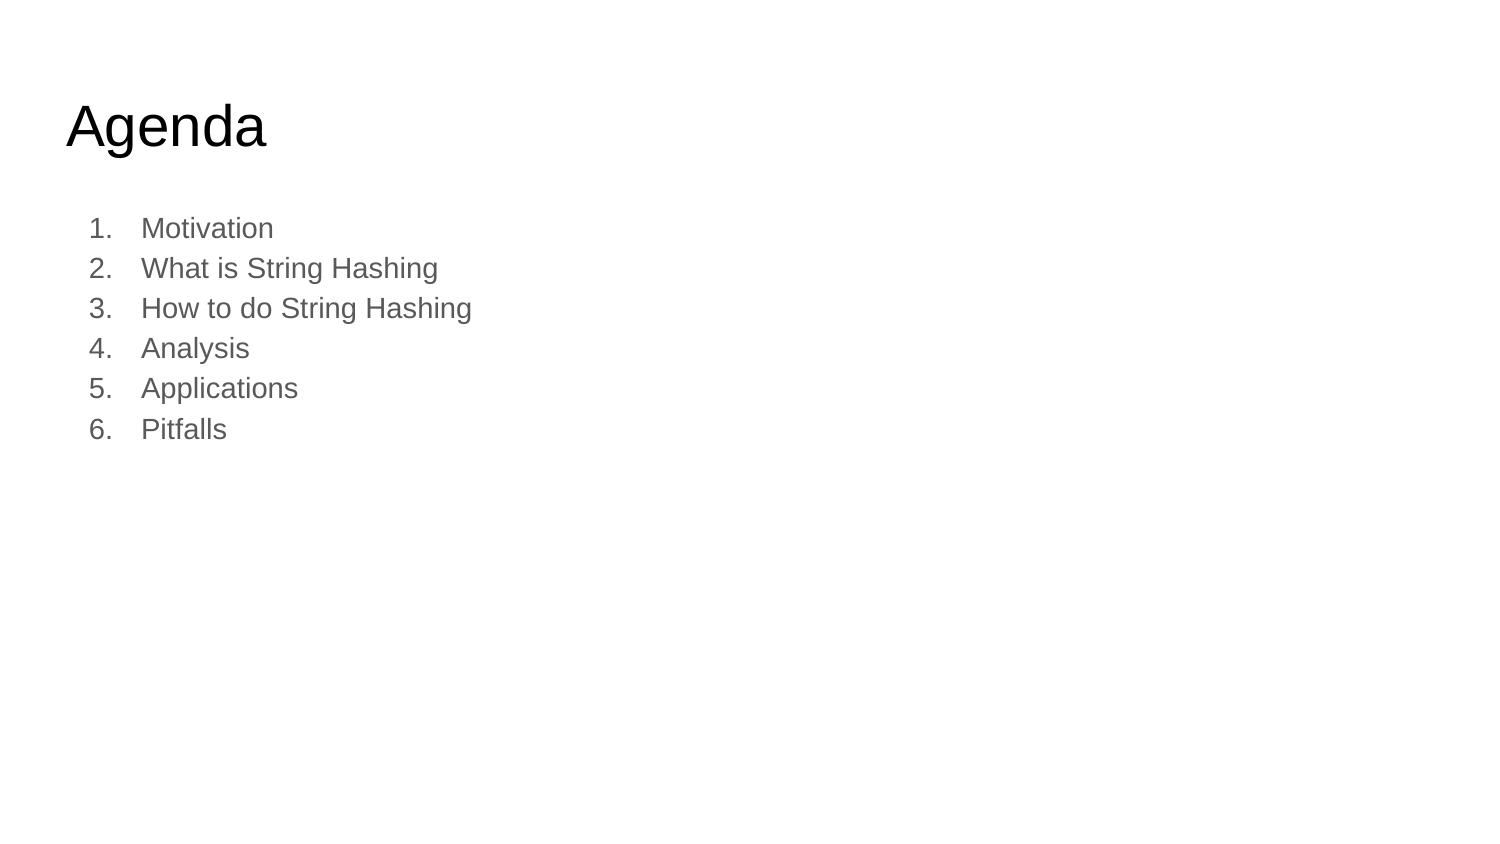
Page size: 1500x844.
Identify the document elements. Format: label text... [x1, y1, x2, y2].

title Agenda [51, 72, 1449, 167]
list Motivation What is String Hashing How to do String Hashing Analysis Applications Pitfalls [51, 189, 708, 750]
